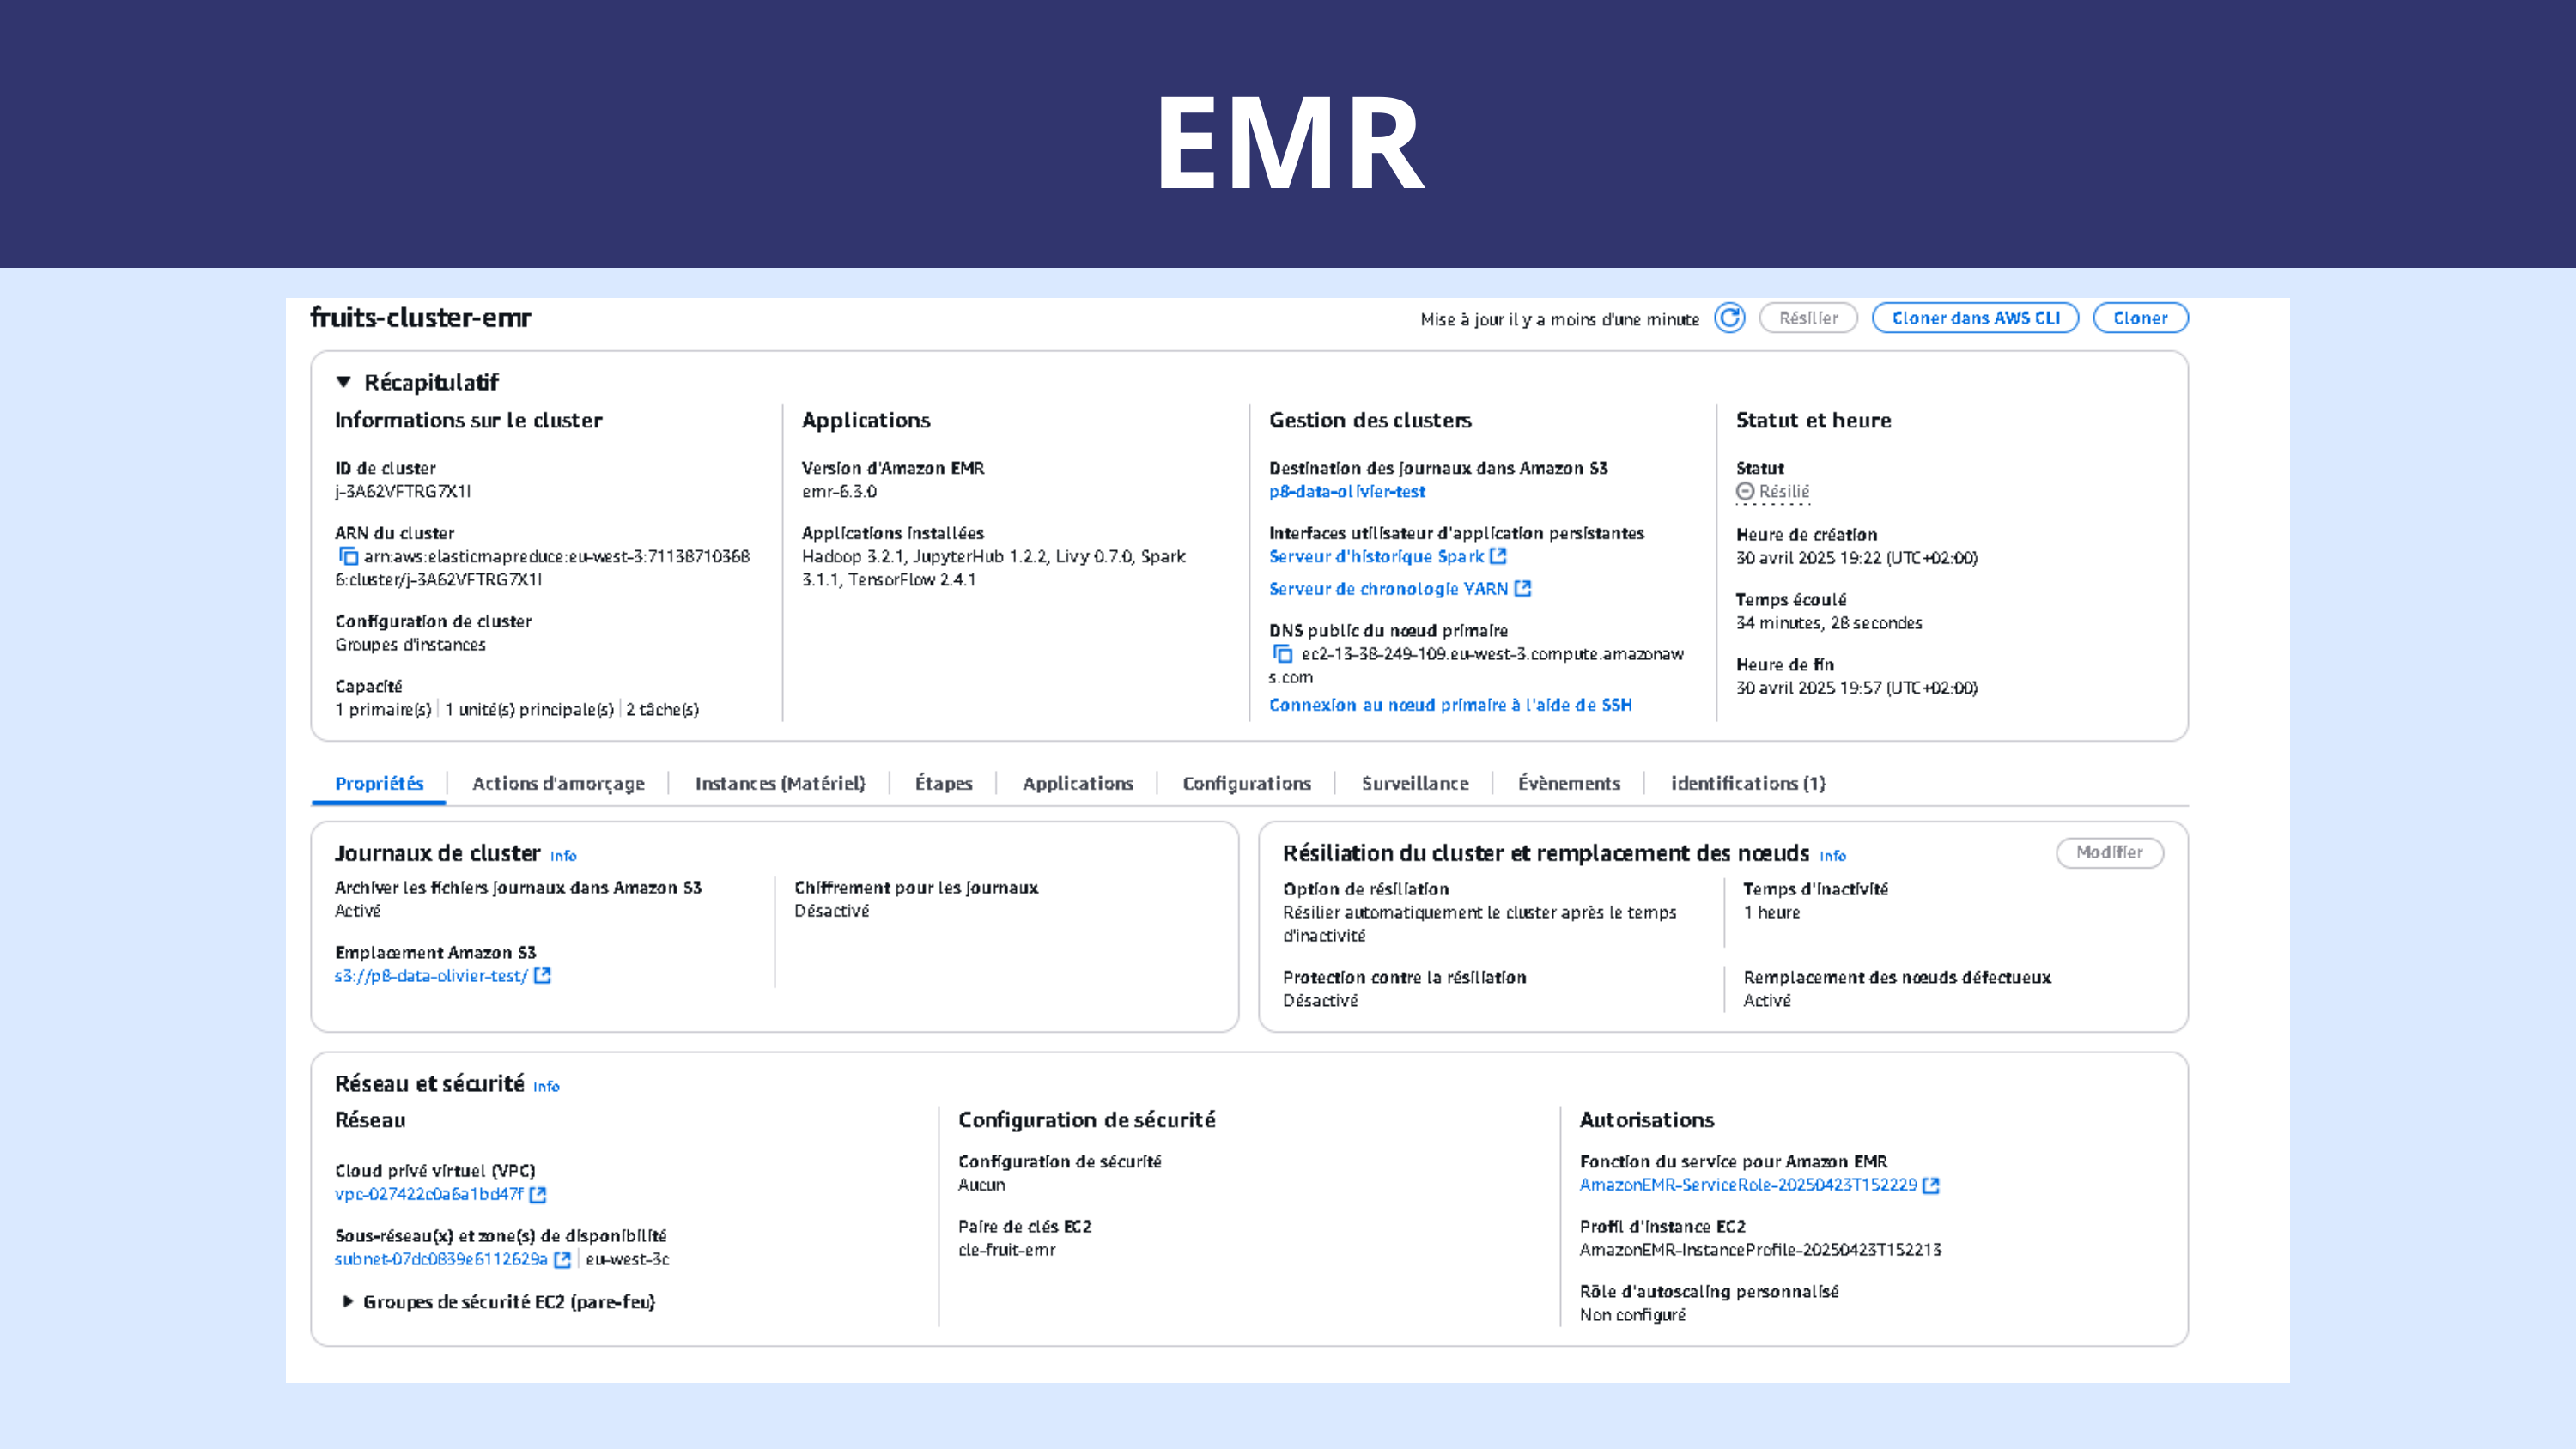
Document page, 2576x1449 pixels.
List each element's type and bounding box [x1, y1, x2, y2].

text_box [286, 298, 2290, 1383]
text_box [0, 0, 2576, 269]
